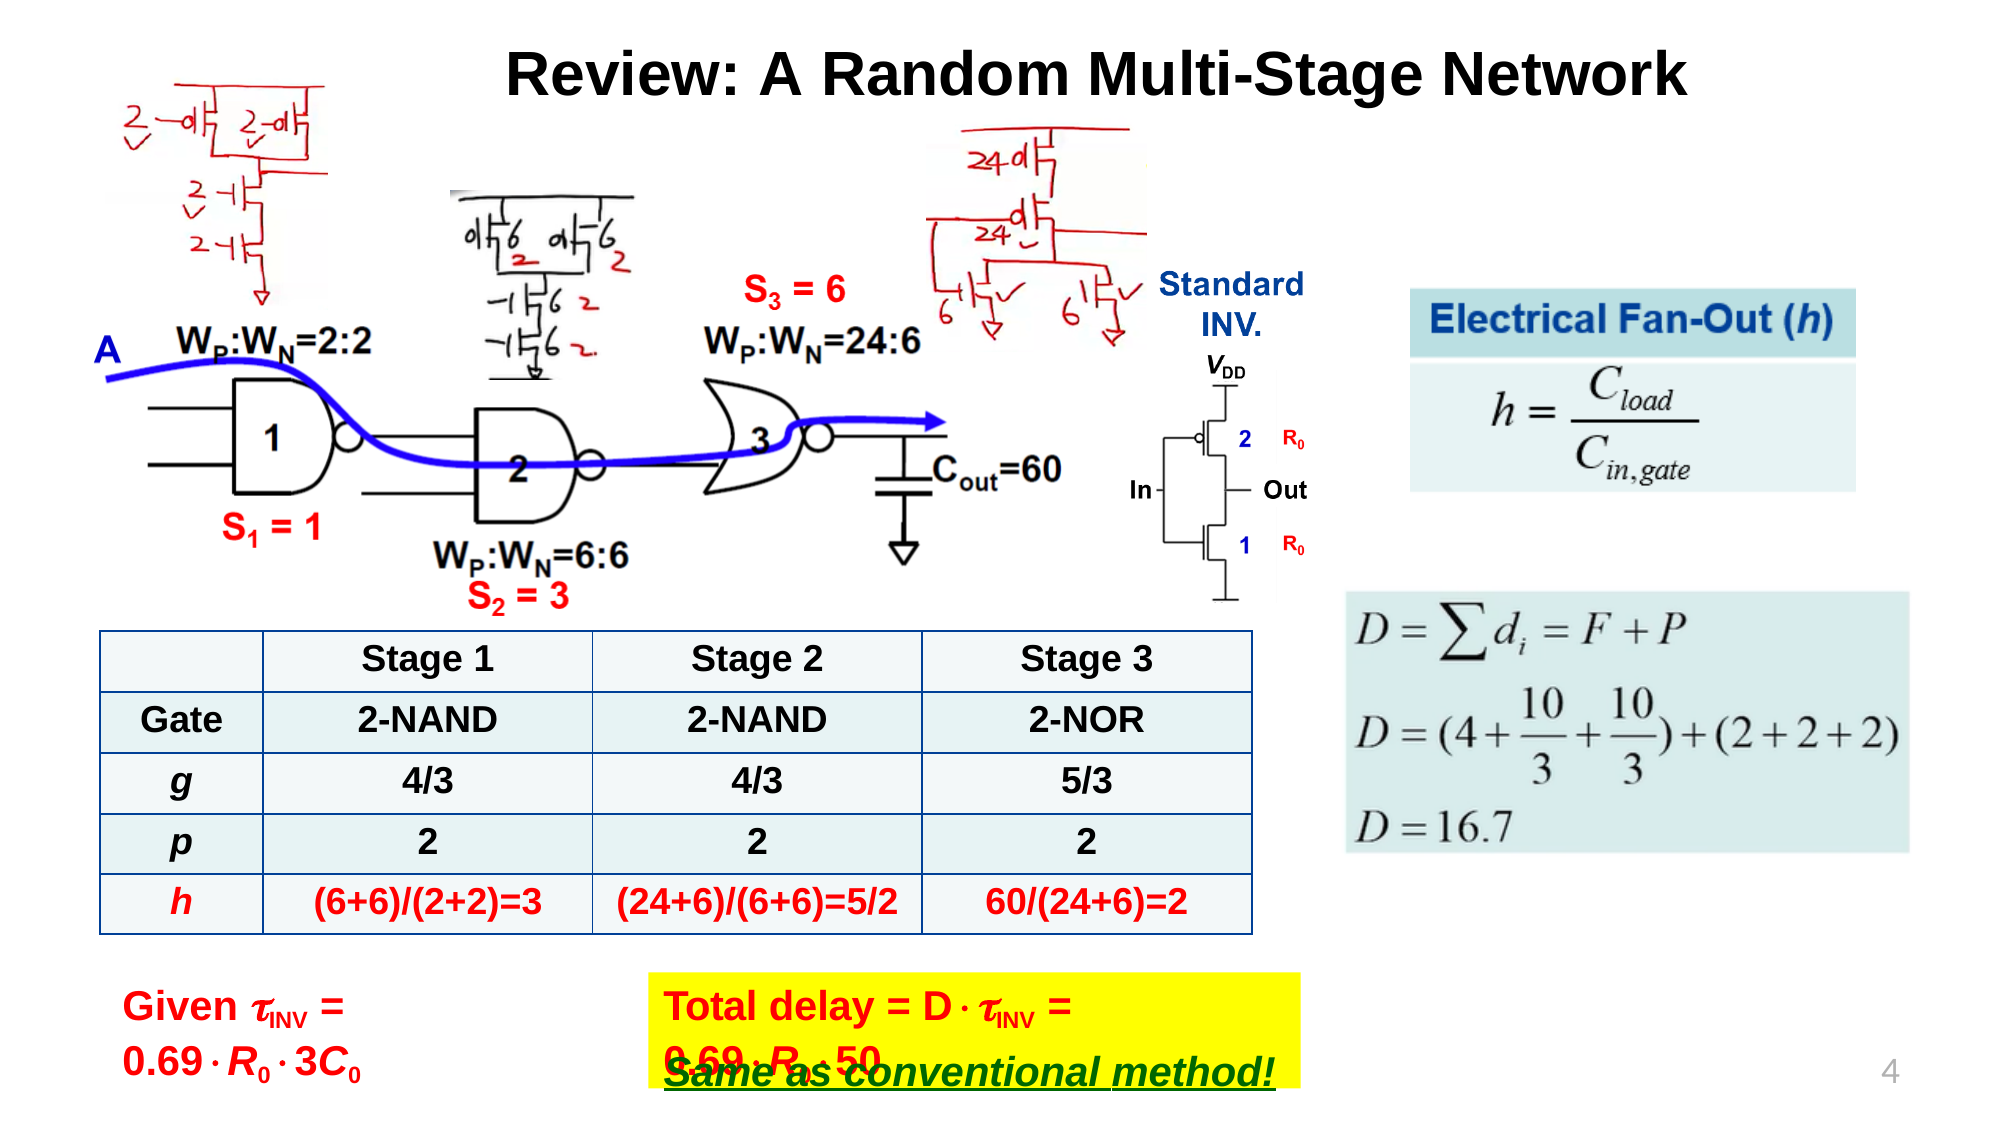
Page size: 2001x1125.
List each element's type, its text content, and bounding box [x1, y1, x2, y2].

table_cell 2-NOR [923, 693, 1251, 752]
table_cell 5/3 [923, 754, 1251, 813]
table_header Stage 2 [593, 649, 921, 691]
table_cell g [101, 754, 262, 813]
picture [1409, 264, 1856, 511]
slide_number 4 [1440, 1046, 1900, 1103]
table_cell h [101, 875, 262, 933]
title Review: A Random Multi-Stage Network [500, 30, 1692, 221]
table_cell 2-NAND [264, 693, 592, 752]
table_cell 4/3 [264, 754, 592, 813]
table_cell 2-NAND [593, 693, 921, 752]
text_box Same as conventional method! [661, 1042, 1279, 1095]
picture [449, 190, 641, 381]
table_header [101, 649, 262, 691]
picture [105, 72, 328, 310]
table_cell 60/(24+6)=2 [923, 875, 1251, 933]
text_box Given INV = 0.69R03C0 [116, 974, 584, 1089]
table_cell 2 [923, 815, 1251, 873]
table_header Stage 1 [264, 649, 592, 691]
table_cell p [101, 815, 262, 873]
picture [925, 114, 1147, 353]
table_header Stage 3 [923, 649, 1251, 691]
table_cell 2 [593, 815, 921, 873]
table_cell Gate [101, 693, 262, 752]
table_cell (24+6)/(6+6)=5/2 [593, 875, 921, 933]
table_cell 2 [264, 815, 592, 873]
table_cell 4/3 [593, 754, 921, 813]
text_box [68, 252, 1334, 641]
picture [1337, 580, 1929, 869]
table_cell (6+6)/(2+2)=3 [264, 875, 592, 933]
text_box Total delay = DINV = 0.69R050 [648, 972, 1301, 1089]
